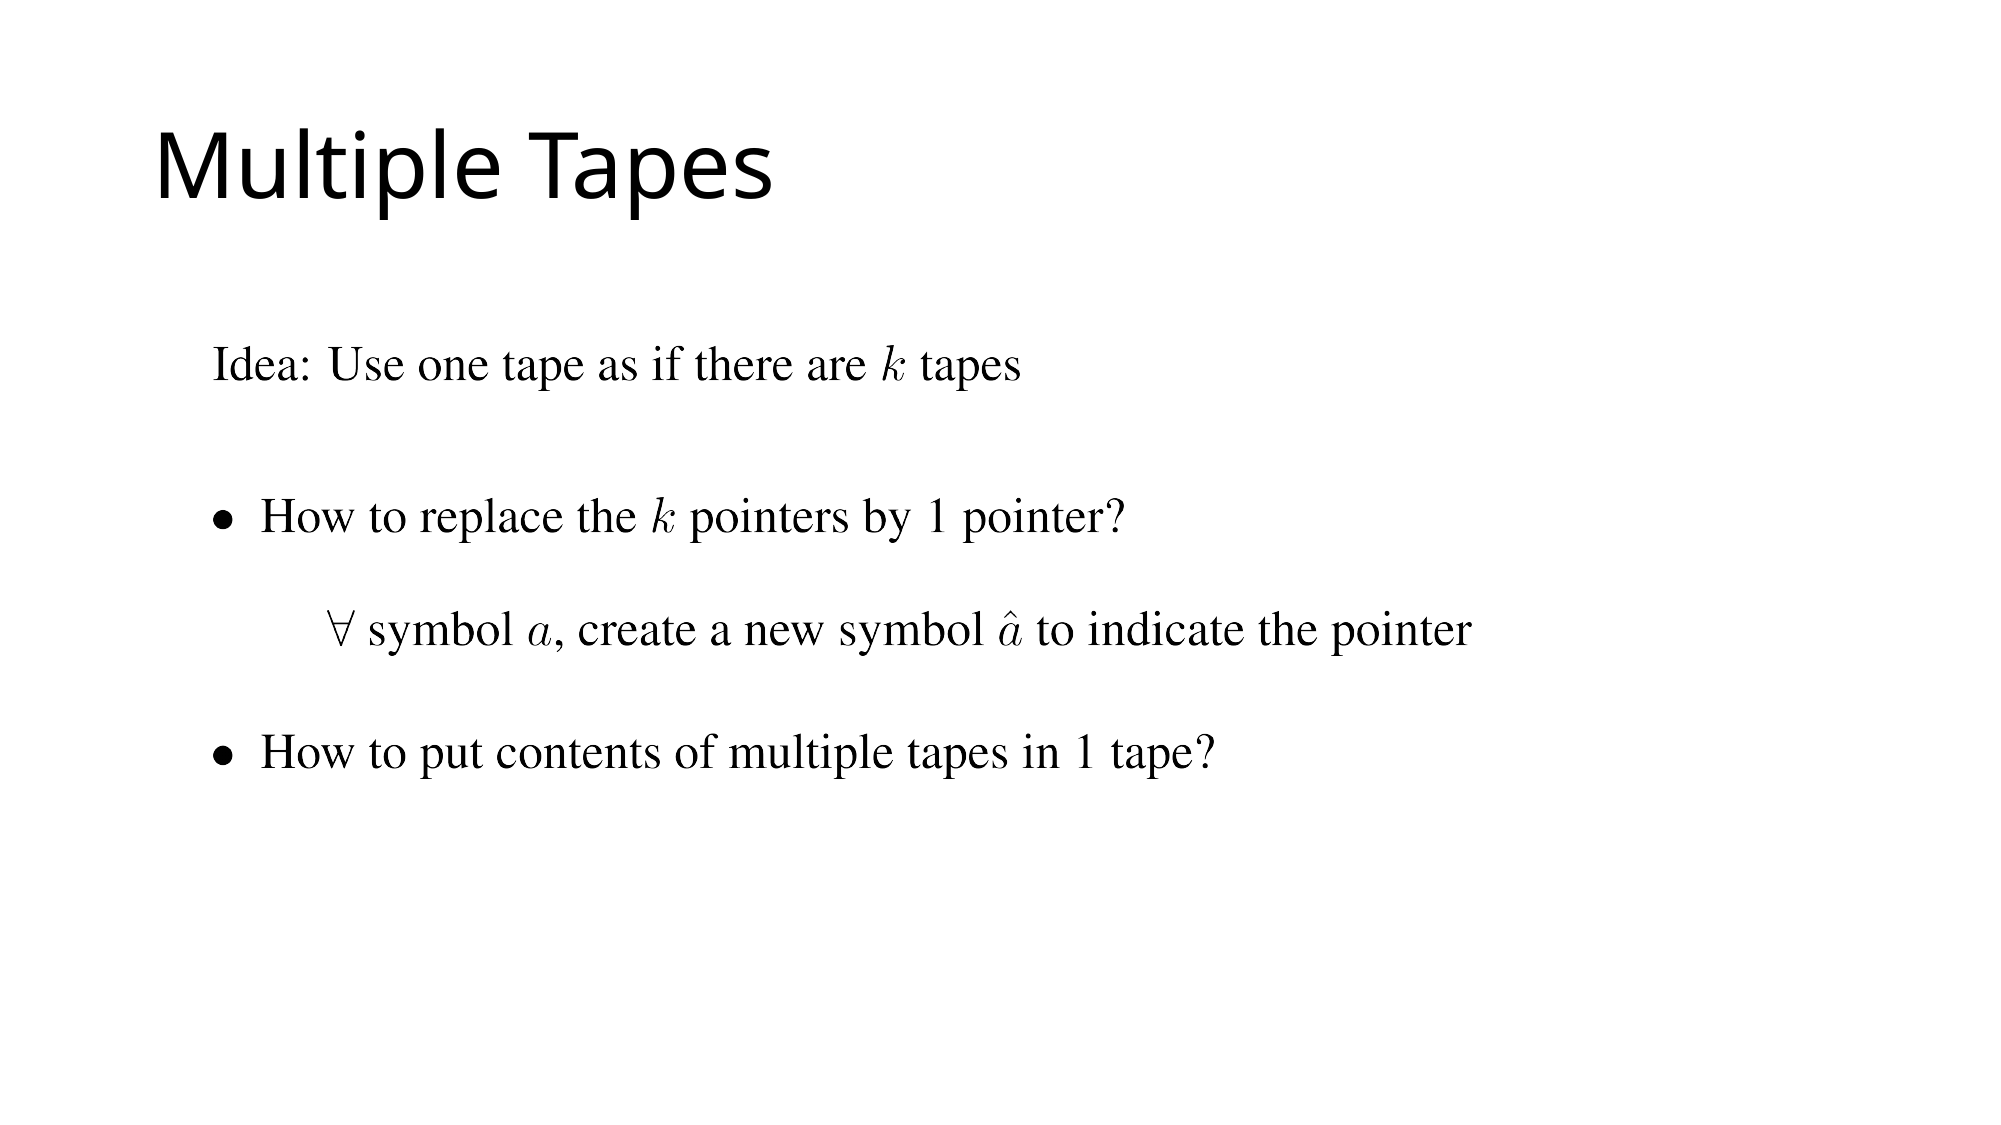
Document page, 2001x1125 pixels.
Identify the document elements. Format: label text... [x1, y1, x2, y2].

picture [213, 345, 1020, 391]
title Multiple Tapes [137, 59, 1863, 278]
picture [327, 610, 1472, 656]
picture [213, 733, 1214, 779]
picture [213, 497, 1124, 543]
